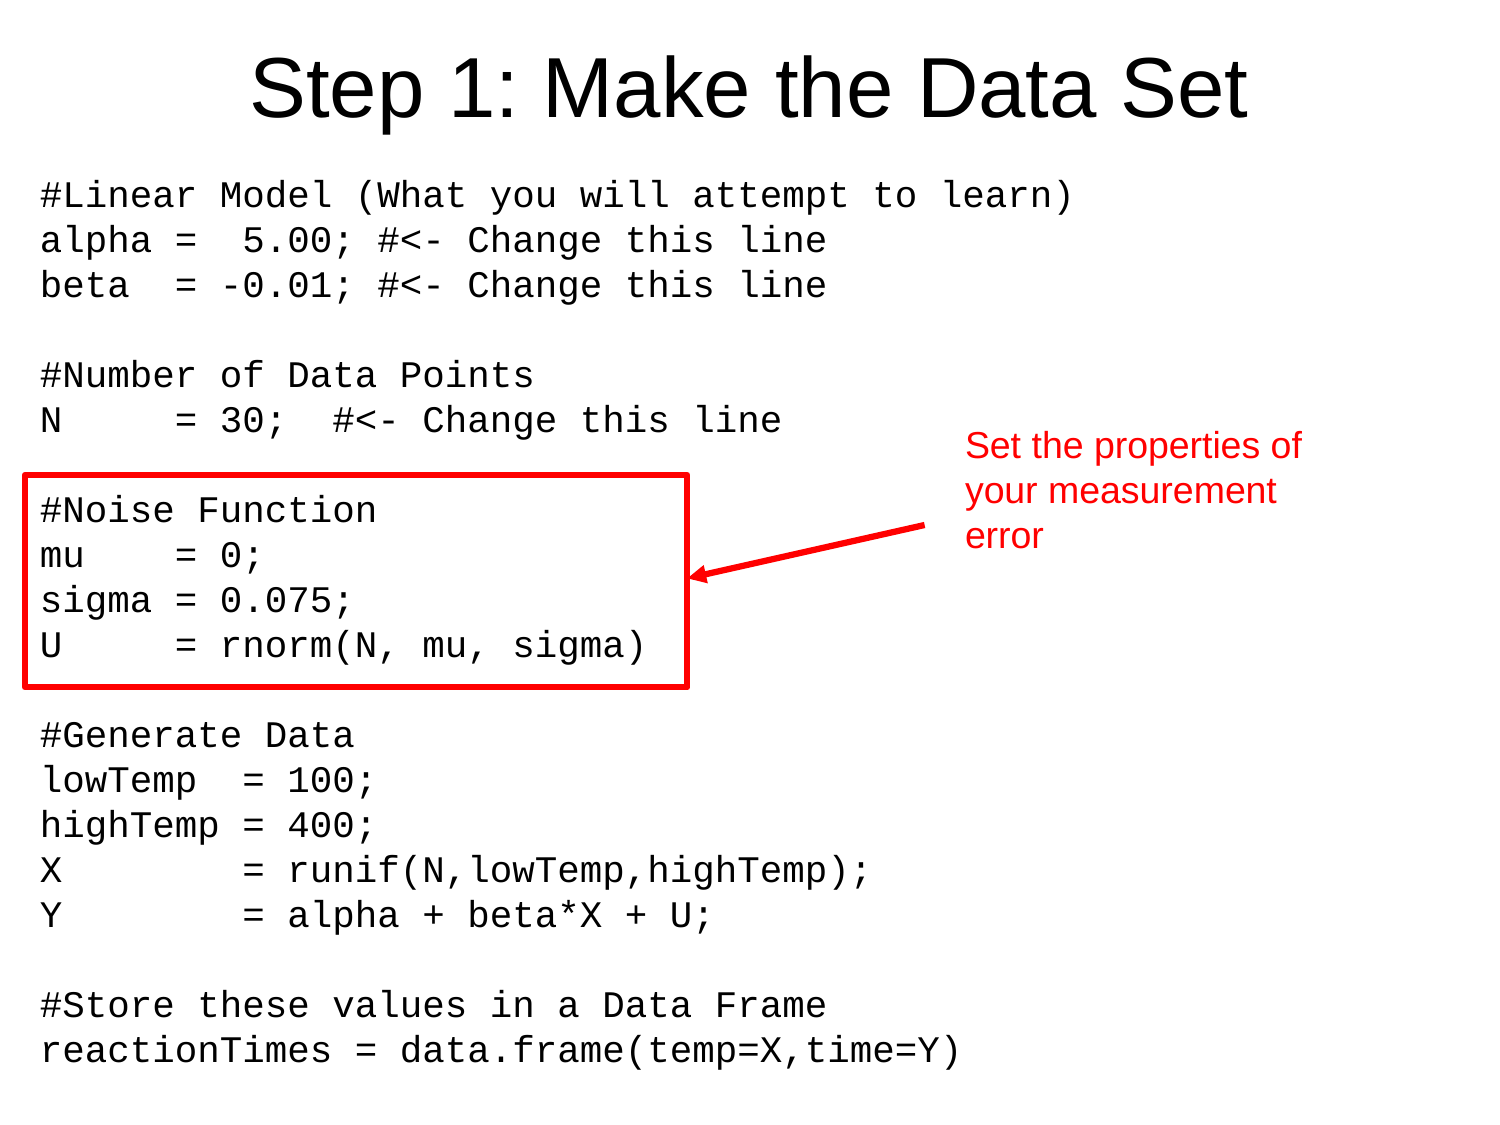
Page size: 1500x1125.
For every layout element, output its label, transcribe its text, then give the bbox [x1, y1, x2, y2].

text_box [23, 473, 689, 689]
title Step 1: Make the Data Set [75, 24, 1425, 143]
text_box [687, 412, 1345, 579]
text_box #Linear Model (What you will attempt to learn) alpha = 5.00; #<- Change this line beta = -0.01; #<- Change this line #Number of Data Points N = 30; #<- Change this line #Noise Function mu = 0; sigma = 0.075; U = rnorm(N, mu, sigma) #Generate Data lowTemp = 100; highTemp = 400; X = runif(N,lowTemp,highTemp); Y = alpha + beta*X + U; #Store these values in a Data Frame reactionTimes = data.frame(temp=X,time=Y) [24, 162, 1475, 1078]
